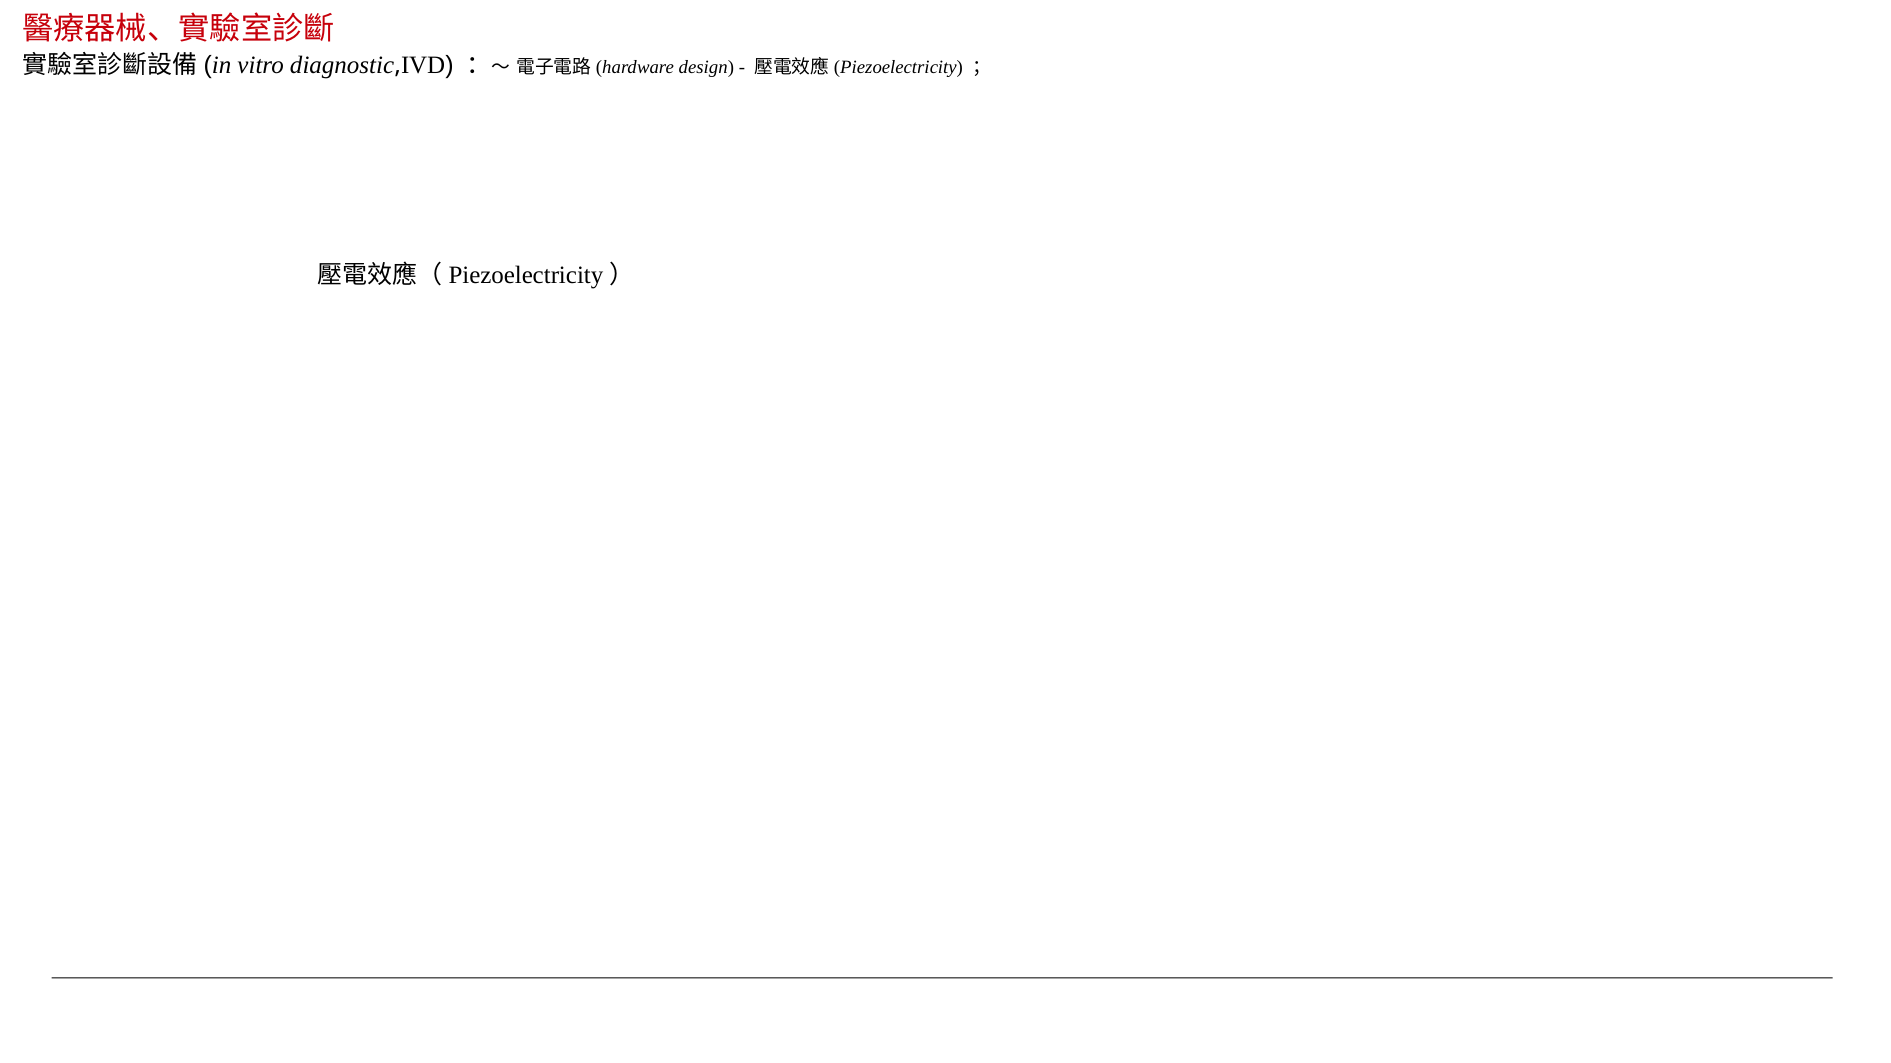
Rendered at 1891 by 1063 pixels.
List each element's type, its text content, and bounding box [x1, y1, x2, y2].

text_box 壓電效應（Piezoelectricity） [302, 236, 1646, 297]
text_box 實驗室診斷設備(in vitro diagnostic,IVD) ：～ 電子電路(hardware design) - 壓電效應(Piezoelectricity) ； [7, 39, 1572, 87]
text_box 醫療器械、實驗室診斷 [7, 9, 1406, 39]
